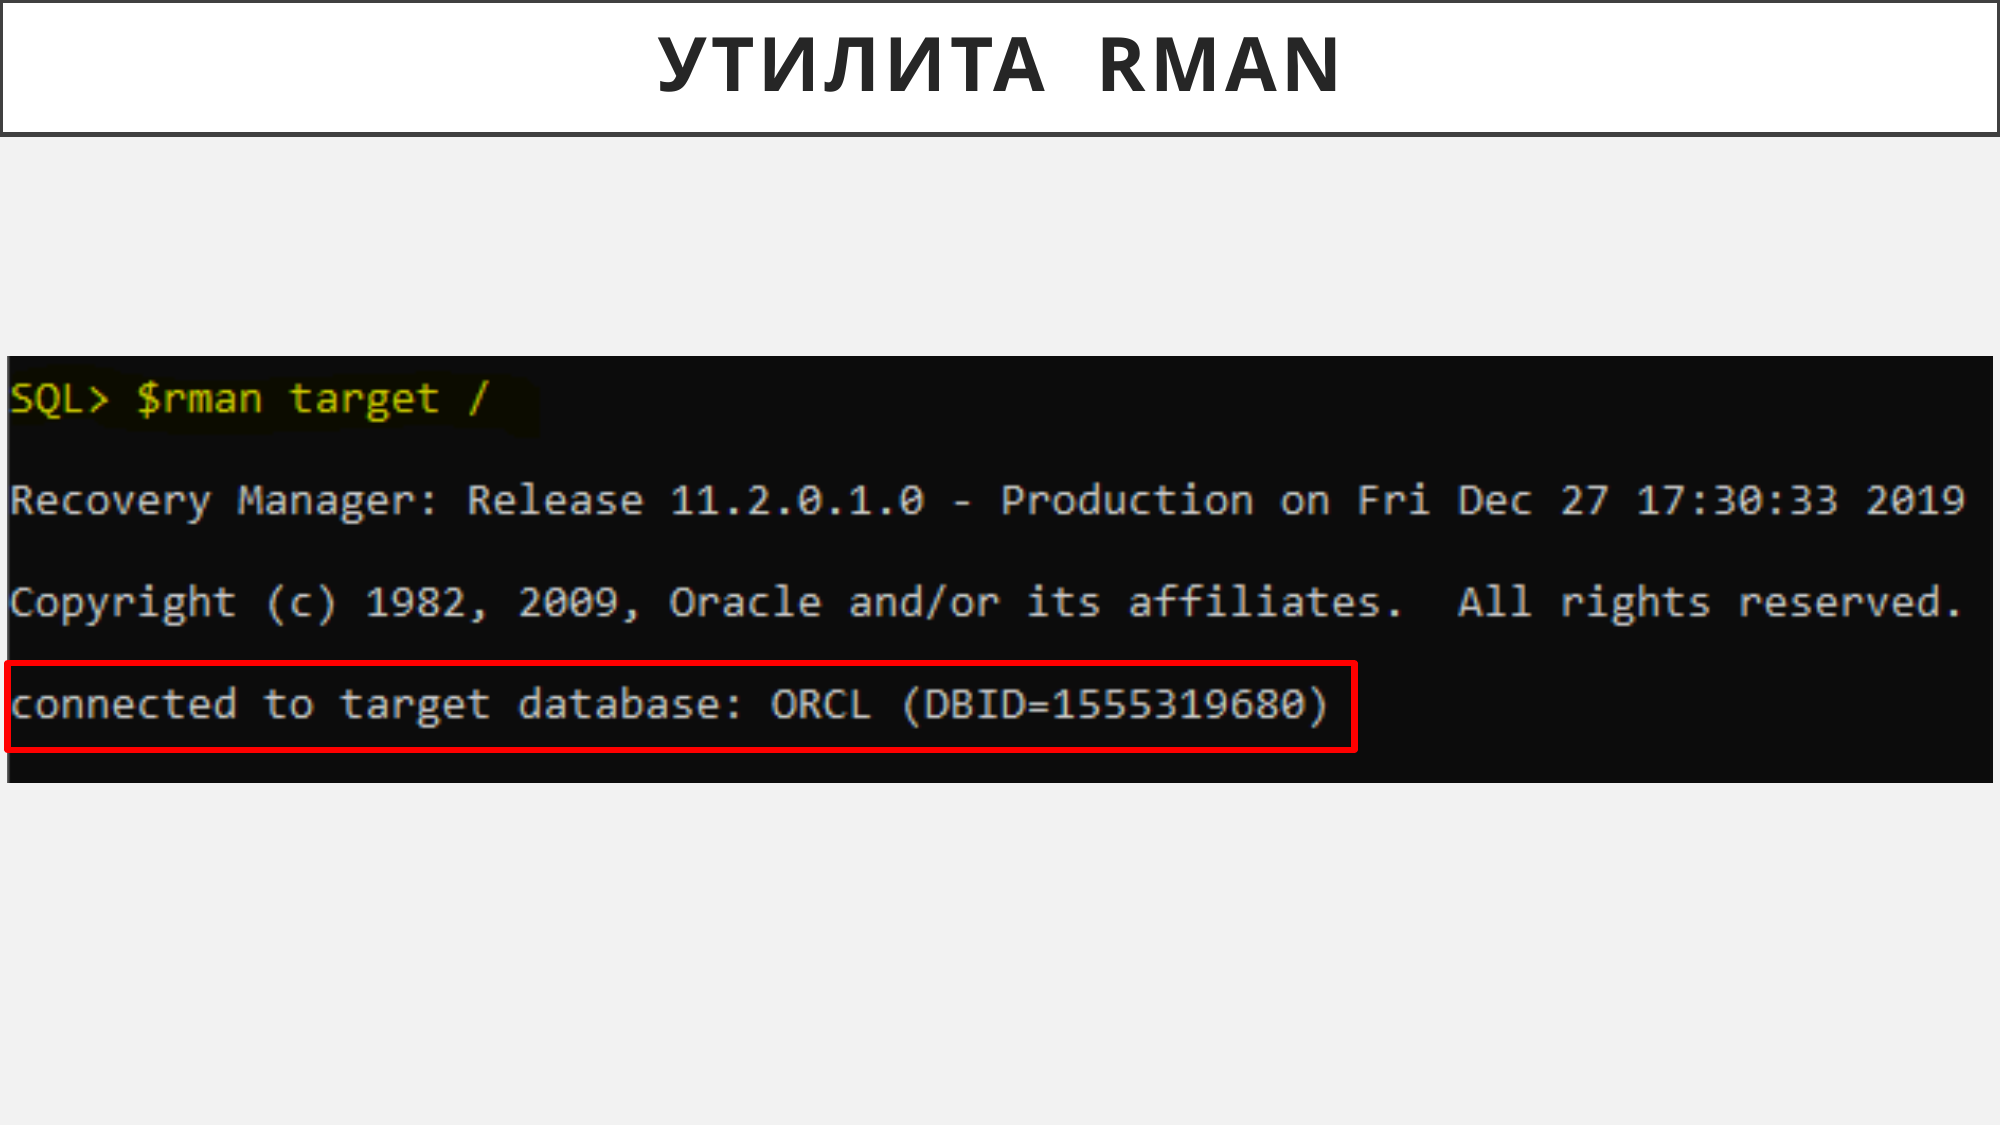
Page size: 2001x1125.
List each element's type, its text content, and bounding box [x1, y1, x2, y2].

picture [7, 356, 1993, 783]
title Утилита rman [0, 0, 2000, 137]
